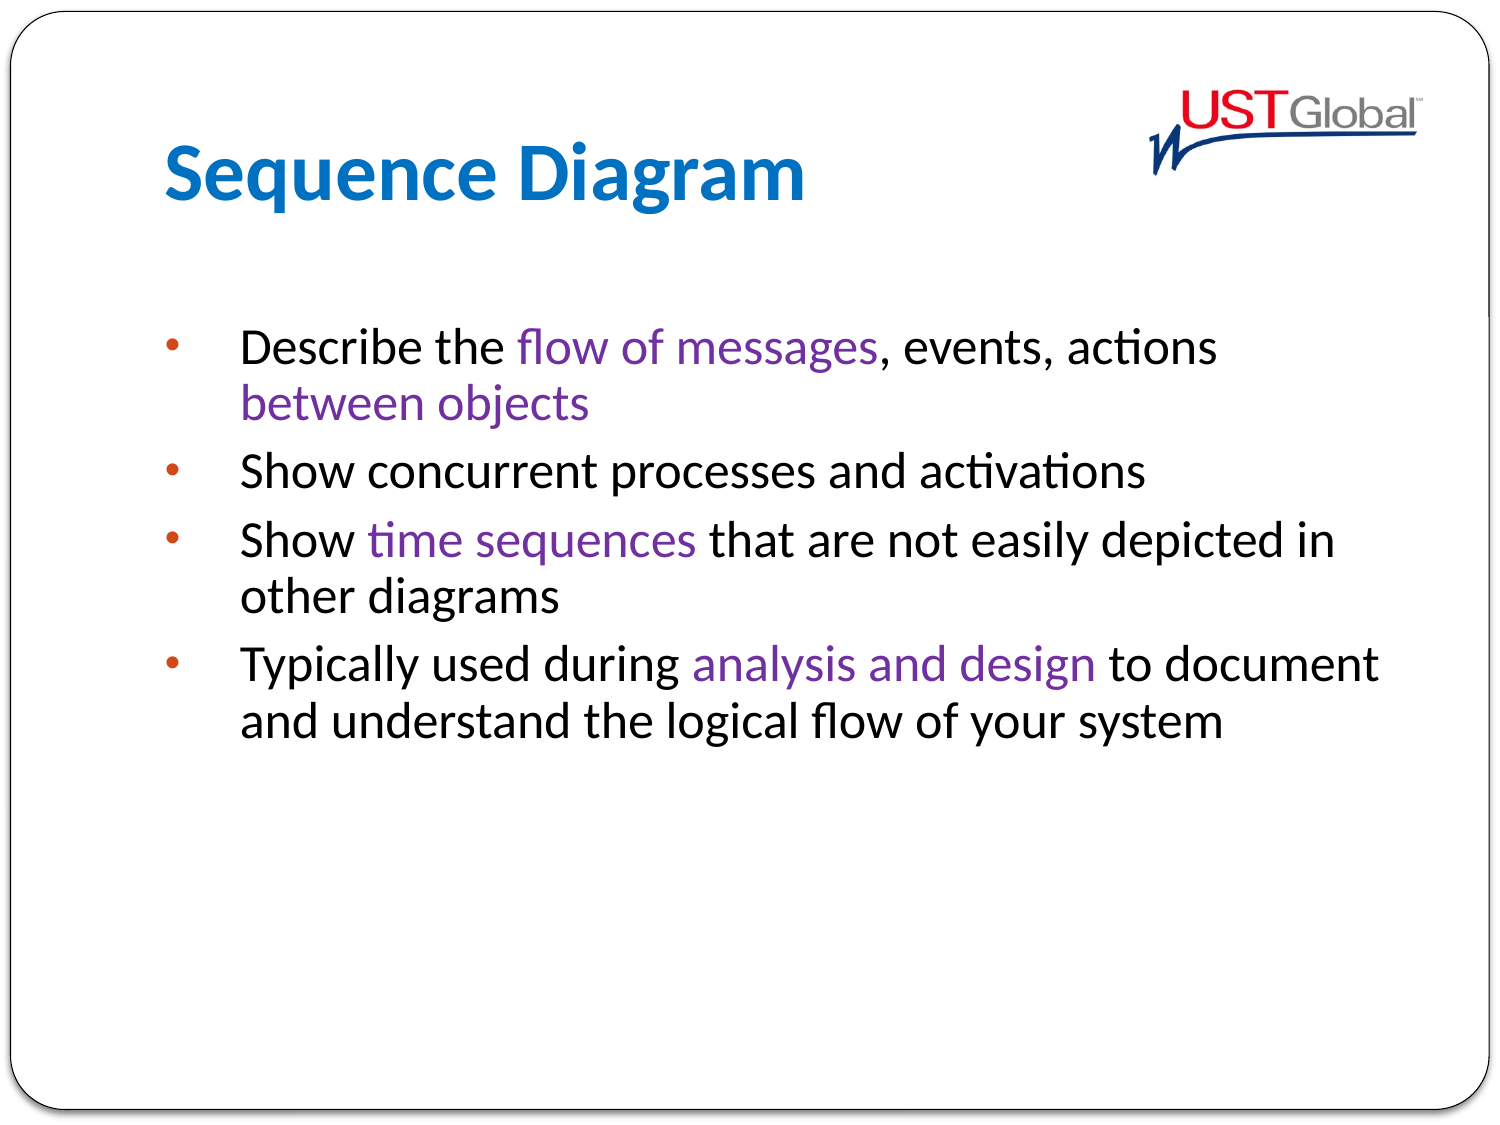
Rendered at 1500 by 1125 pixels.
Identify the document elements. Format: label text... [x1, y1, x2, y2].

list Describe the flow of messages, events, actions between objects Show concurrent processes and activations Show time sequences that are not easily depicted in other diagrams Typically used during analysis and design to document and understand the logical flow of your system [150, 237, 1425, 988]
title Sequence Diagram [150, 45, 1425, 233]
picture [1124, 37, 1454, 214]
